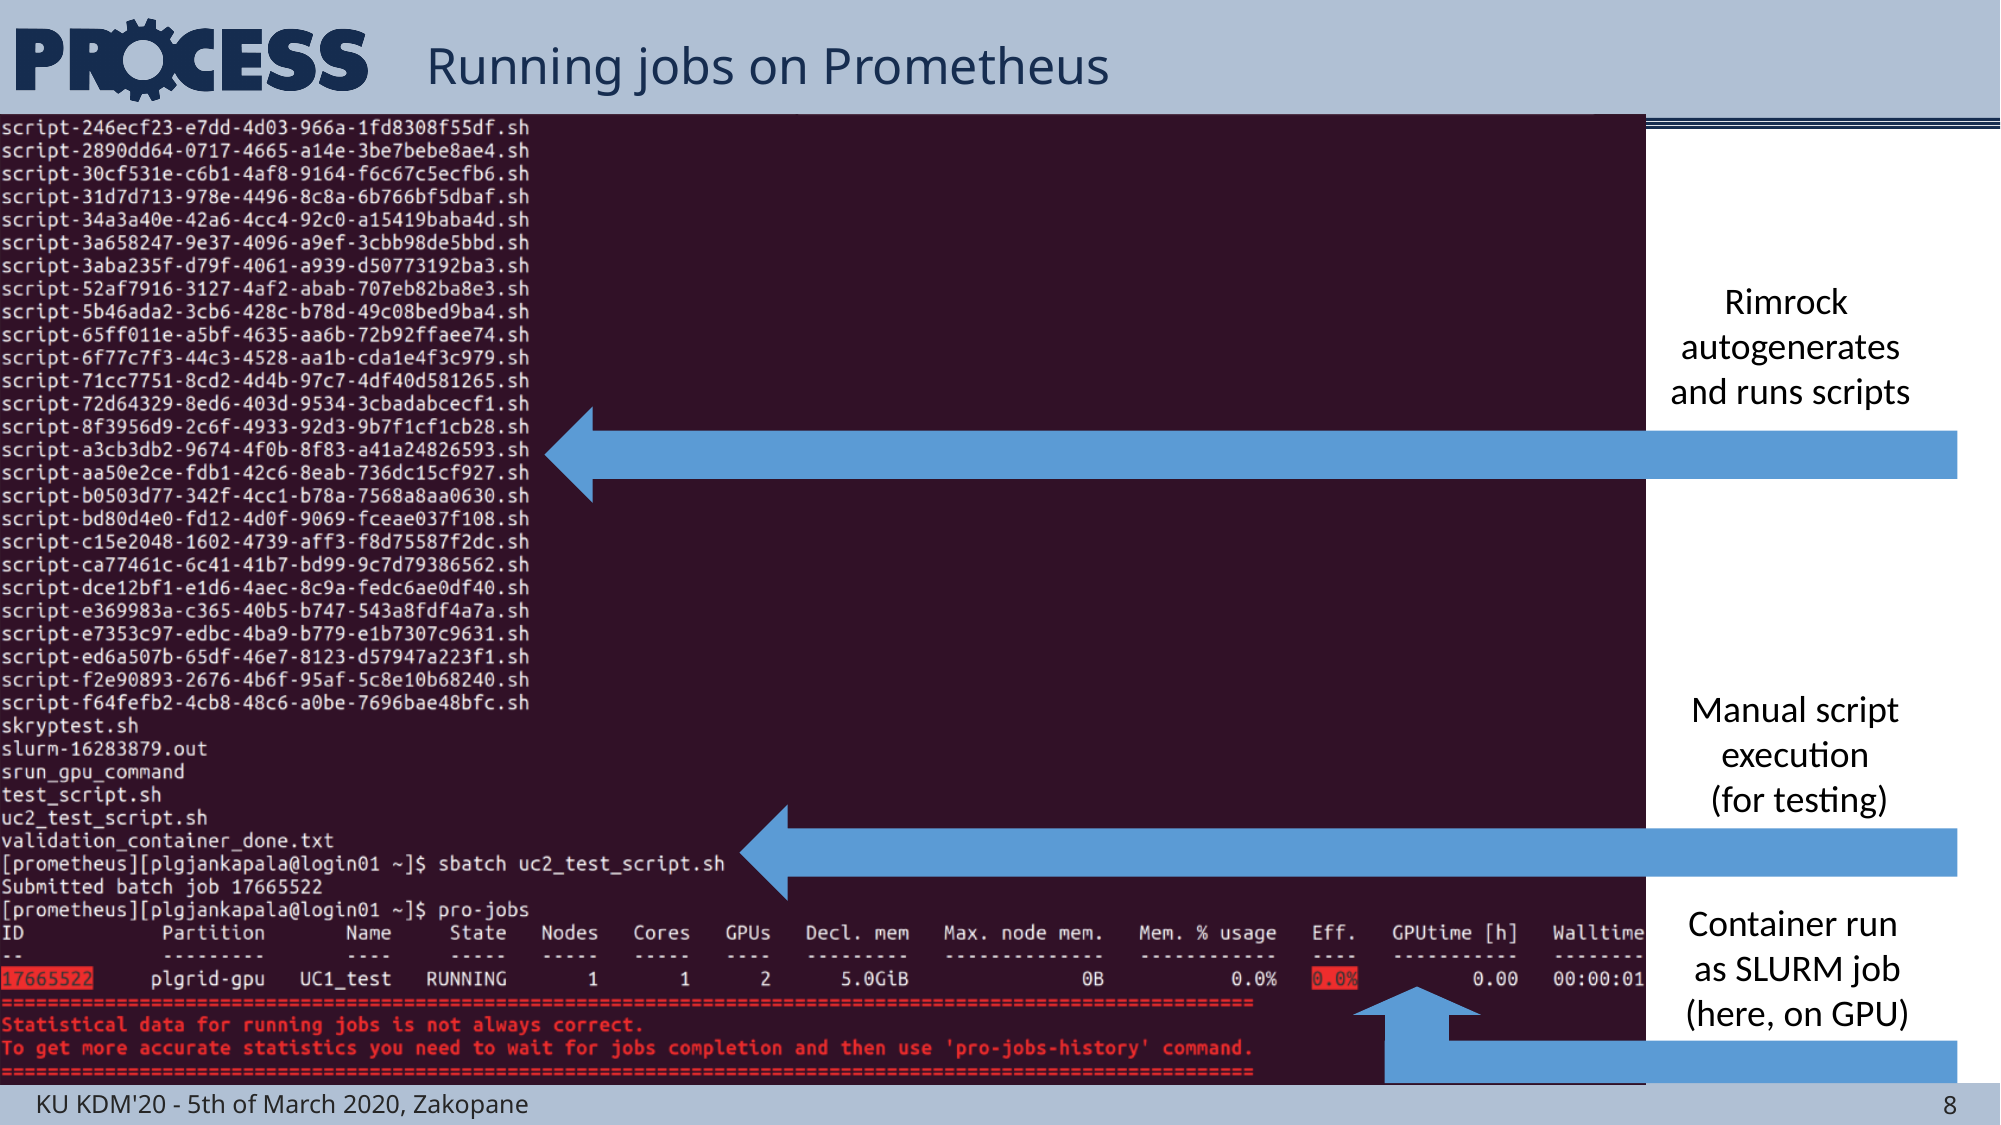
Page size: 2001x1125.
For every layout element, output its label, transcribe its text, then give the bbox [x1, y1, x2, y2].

slide_number 8 [1785, 1090, 1958, 1123]
title Running jobs on Prometheus [411, 22, 1936, 115]
picture [0, 114, 1646, 1085]
picture [16, 18, 368, 102]
footer KU KDM'20 - 5th of March 2020, Zakopane [35, 1090, 1727, 1122]
text_box Rimrock autogenerates and runs scripts [1655, 269, 1926, 419]
text_box [1646, 1040, 1958, 1084]
text_box Container run as SLURM job (here, on GPU) [1670, 892, 1925, 1042]
text_box Manual script execution (for testing) [1676, 677, 1923, 828]
text_box [1646, 827, 1959, 878]
text_box [1646, 429, 1959, 480]
